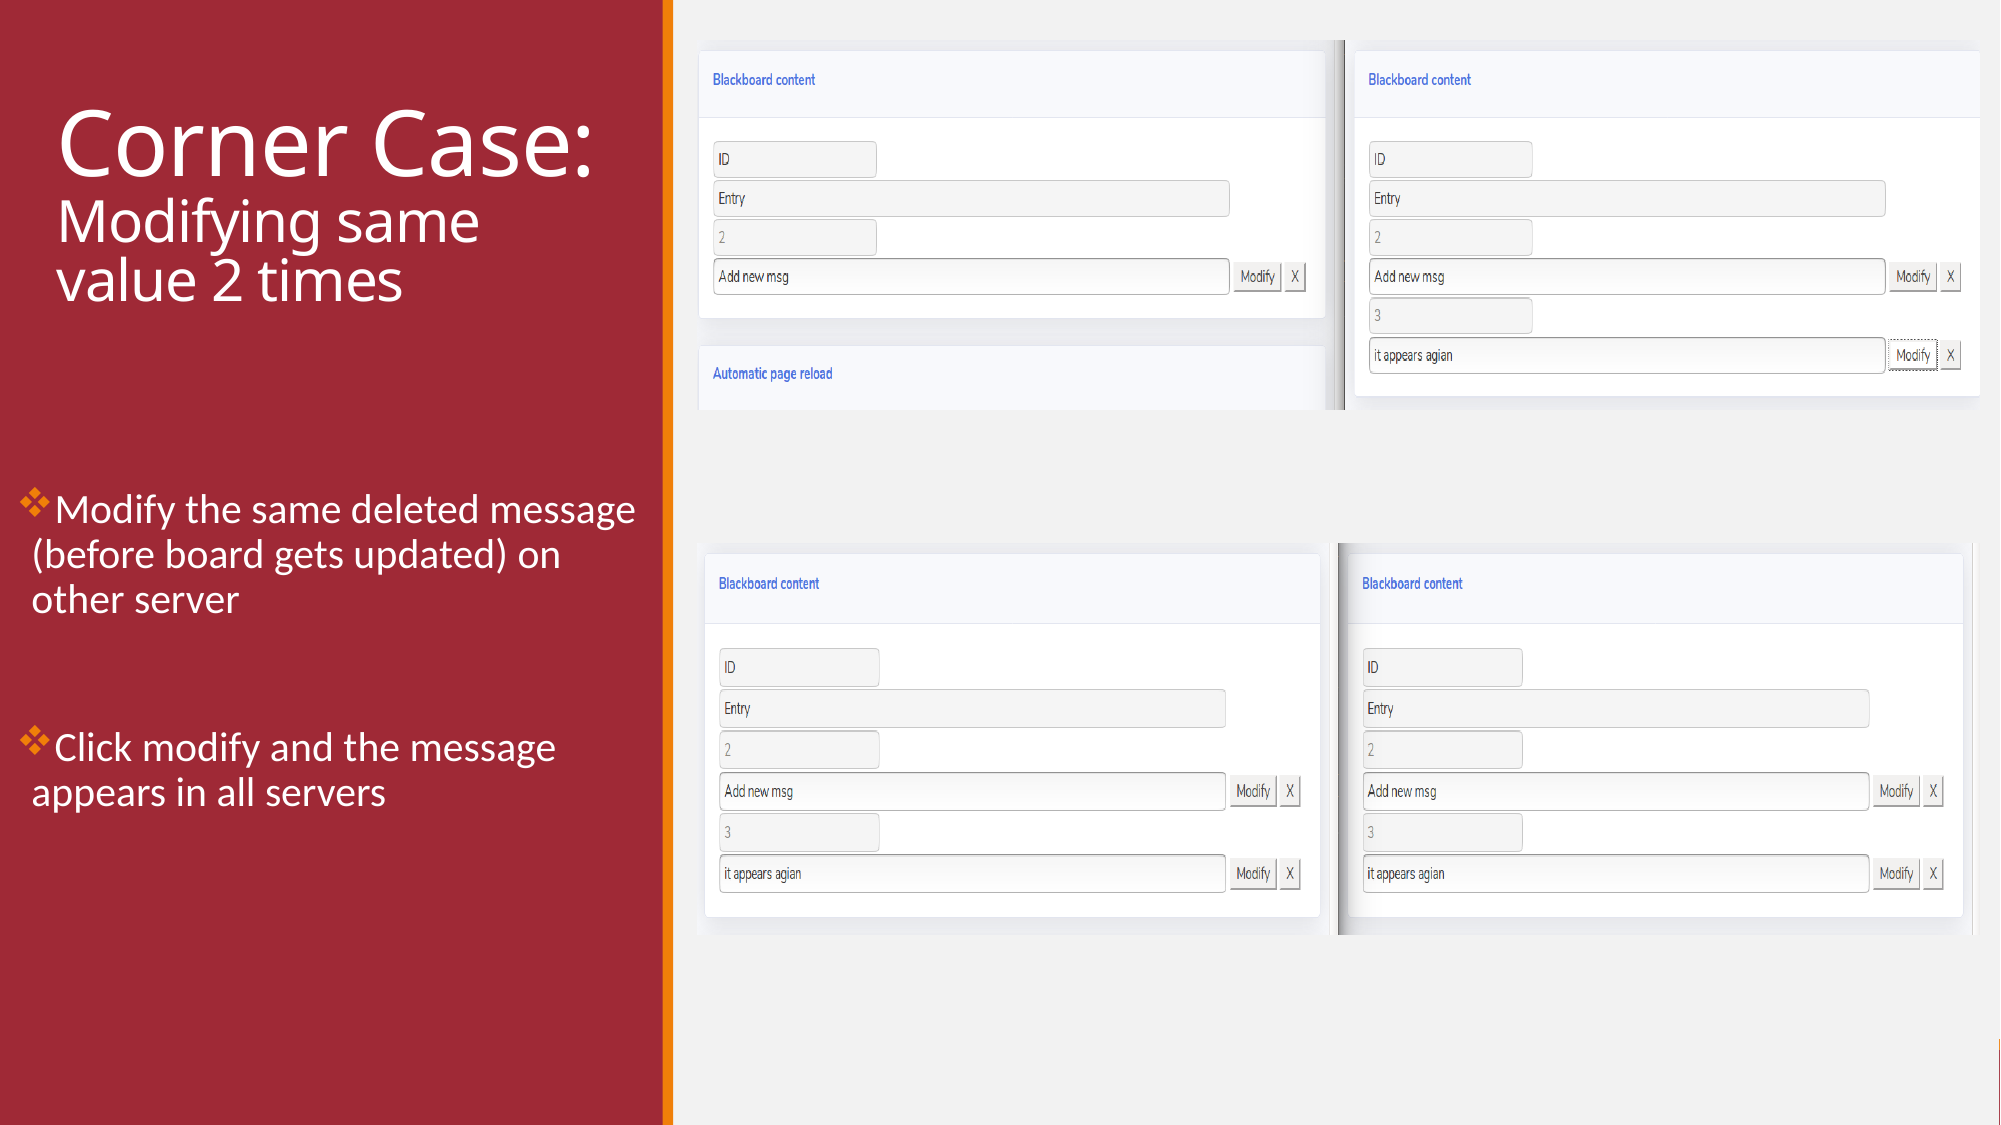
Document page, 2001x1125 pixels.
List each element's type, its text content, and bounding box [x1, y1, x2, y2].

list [696, 39, 1981, 411]
text_box Modify the same deleted message (before board gets updated) on other server Click modify and the message appears in all servers [16, 360, 639, 943]
text_box [661, 0, 674, 1125]
picture [696, 543, 1981, 935]
text_box [0, 0, 661, 1125]
title Corner Case: Modifying same value 2 times [41, 24, 615, 360]
text_box [674, 0, 2000, 1125]
